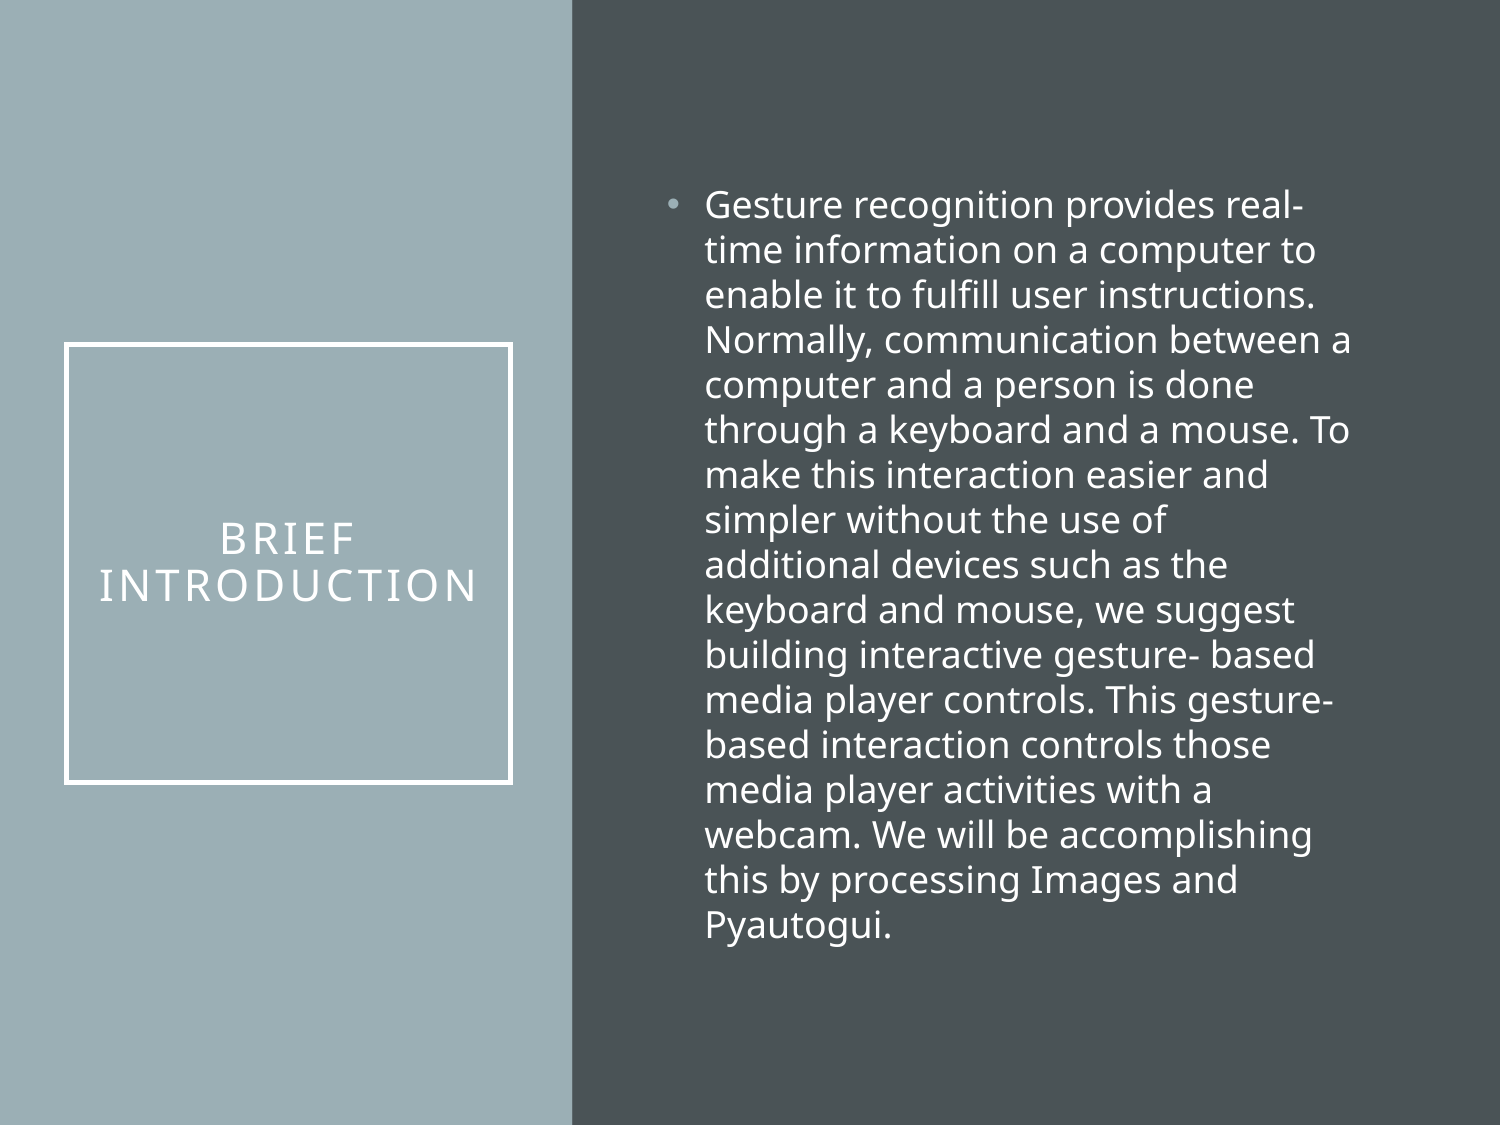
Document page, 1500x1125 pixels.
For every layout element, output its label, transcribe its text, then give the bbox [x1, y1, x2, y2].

text_box [572, 0, 1500, 1125]
title Brief Introduction [64, 342, 513, 785]
text_box [0, 0, 572, 1125]
list Gesture recognition provides real-time information on a computer to enable it to fulfill user instructions. Normally, communication between a computer and a person is done through a keyboard and a mouse. To make this interaction easier and simpler without the use of additional devices such as the keyboard and mouse, we suggest building interactive gesture- based media player controls. This gesture- based interaction controls those media player activities with a webcam. We will be accomplishing this by processing Images and Pyautogui. [651, 159, 1369, 968]
